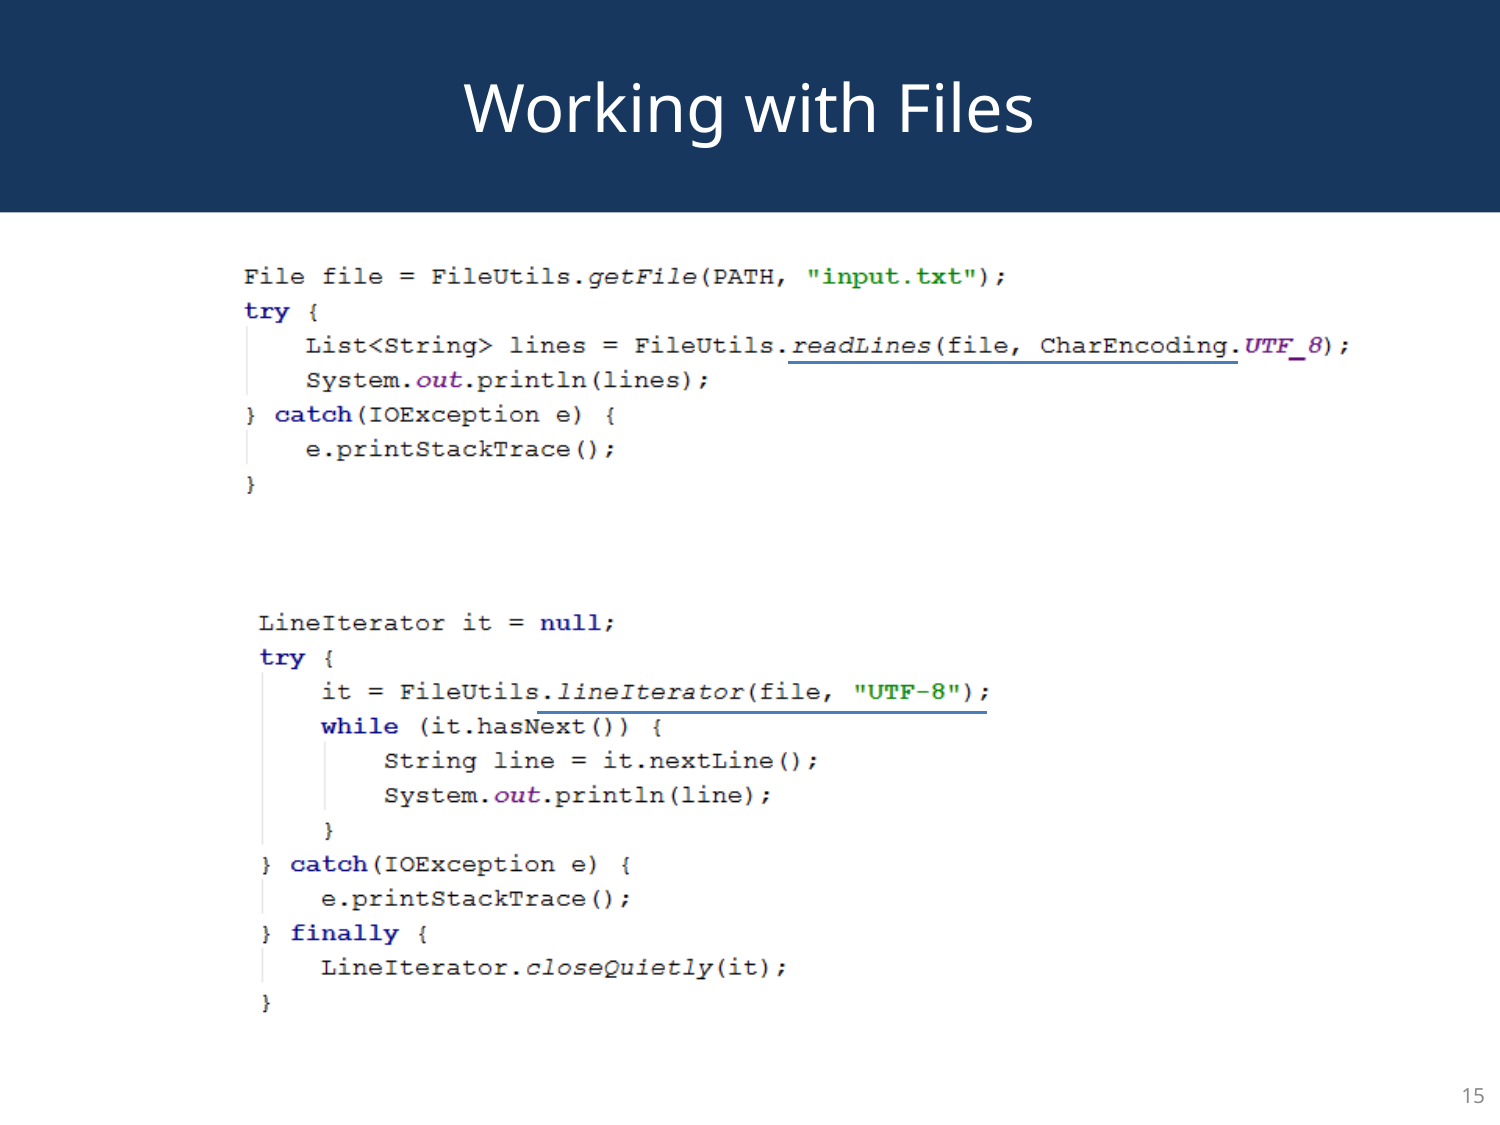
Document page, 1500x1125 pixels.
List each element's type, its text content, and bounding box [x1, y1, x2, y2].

slide_number 15 [1149, 1067, 1500, 1125]
picture [239, 599, 998, 1026]
title Working with Files [0, 0, 1500, 213]
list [237, 262, 1351, 505]
